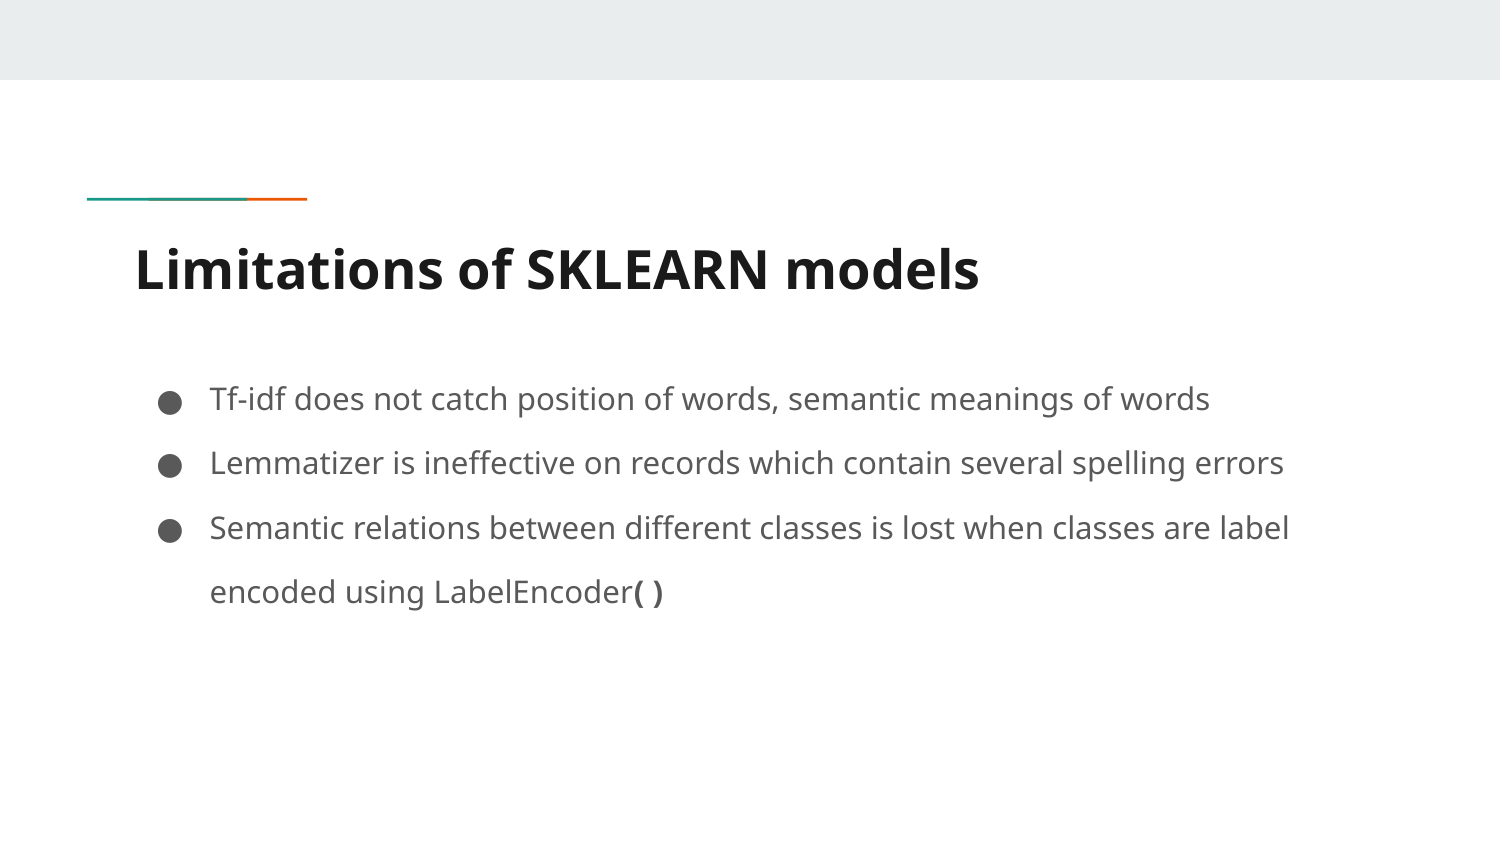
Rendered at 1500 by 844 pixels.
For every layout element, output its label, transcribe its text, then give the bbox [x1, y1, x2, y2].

list Tf-idf does not catch position of words, semantic meanings of words Lemmatizer is ineffective on records which contain several spelling errors Semantic relations between different classes is lost when classes are label encoded using LabelEncoder( ) [119, 341, 1398, 725]
title Limitations of SKLEARN models [119, 216, 1398, 329]
